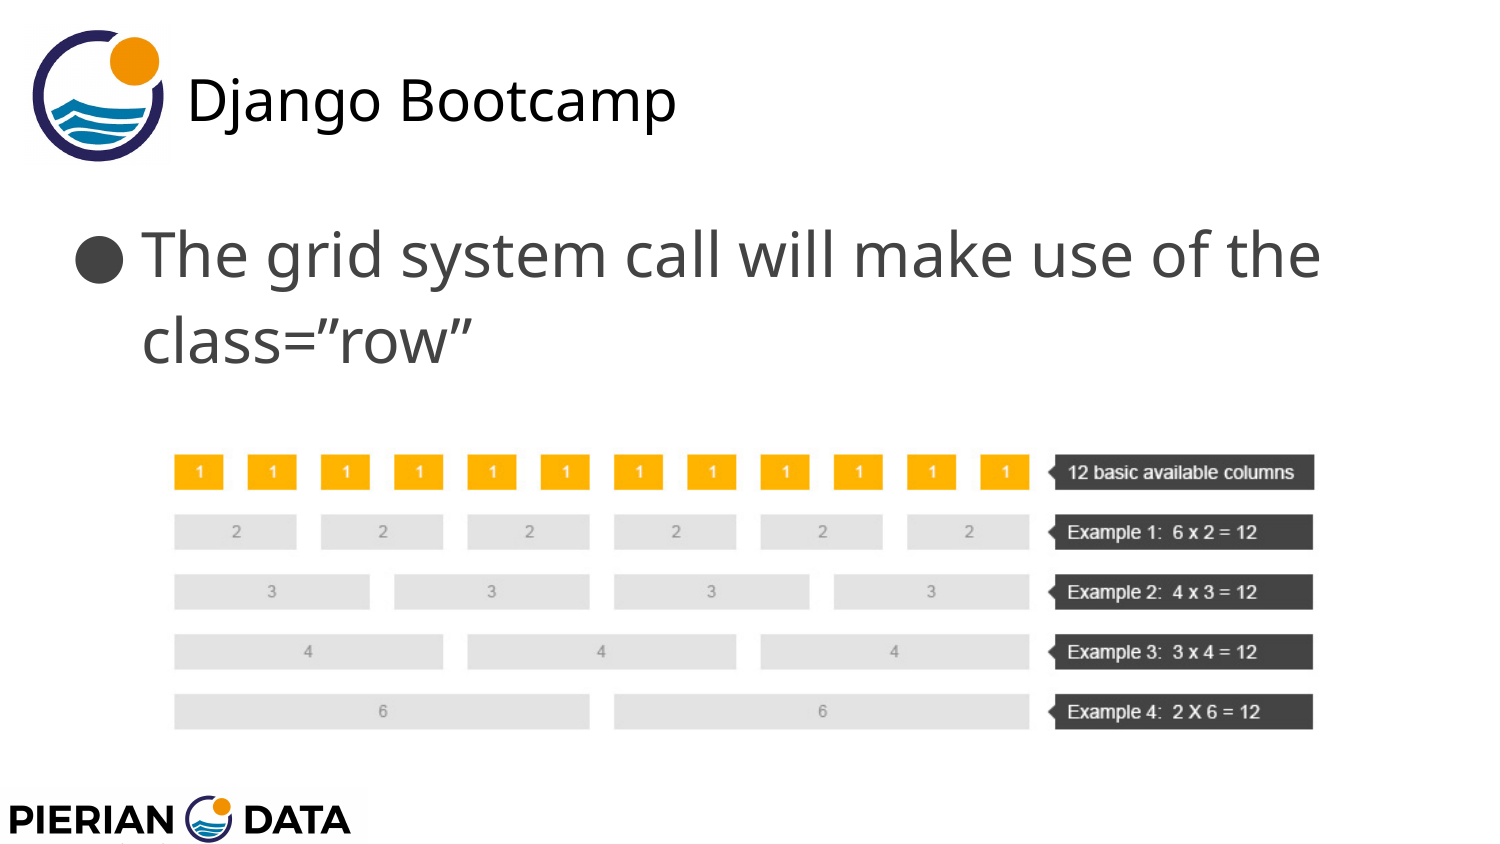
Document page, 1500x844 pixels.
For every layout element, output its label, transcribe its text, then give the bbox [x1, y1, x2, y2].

picture [156, 437, 1344, 750]
picture [24, 24, 172, 167]
title Django Bootcamp [176, 48, 1449, 143]
picture [0, 787, 368, 844]
list The grid system call will make use of the class=”row” [51, 189, 1449, 750]
